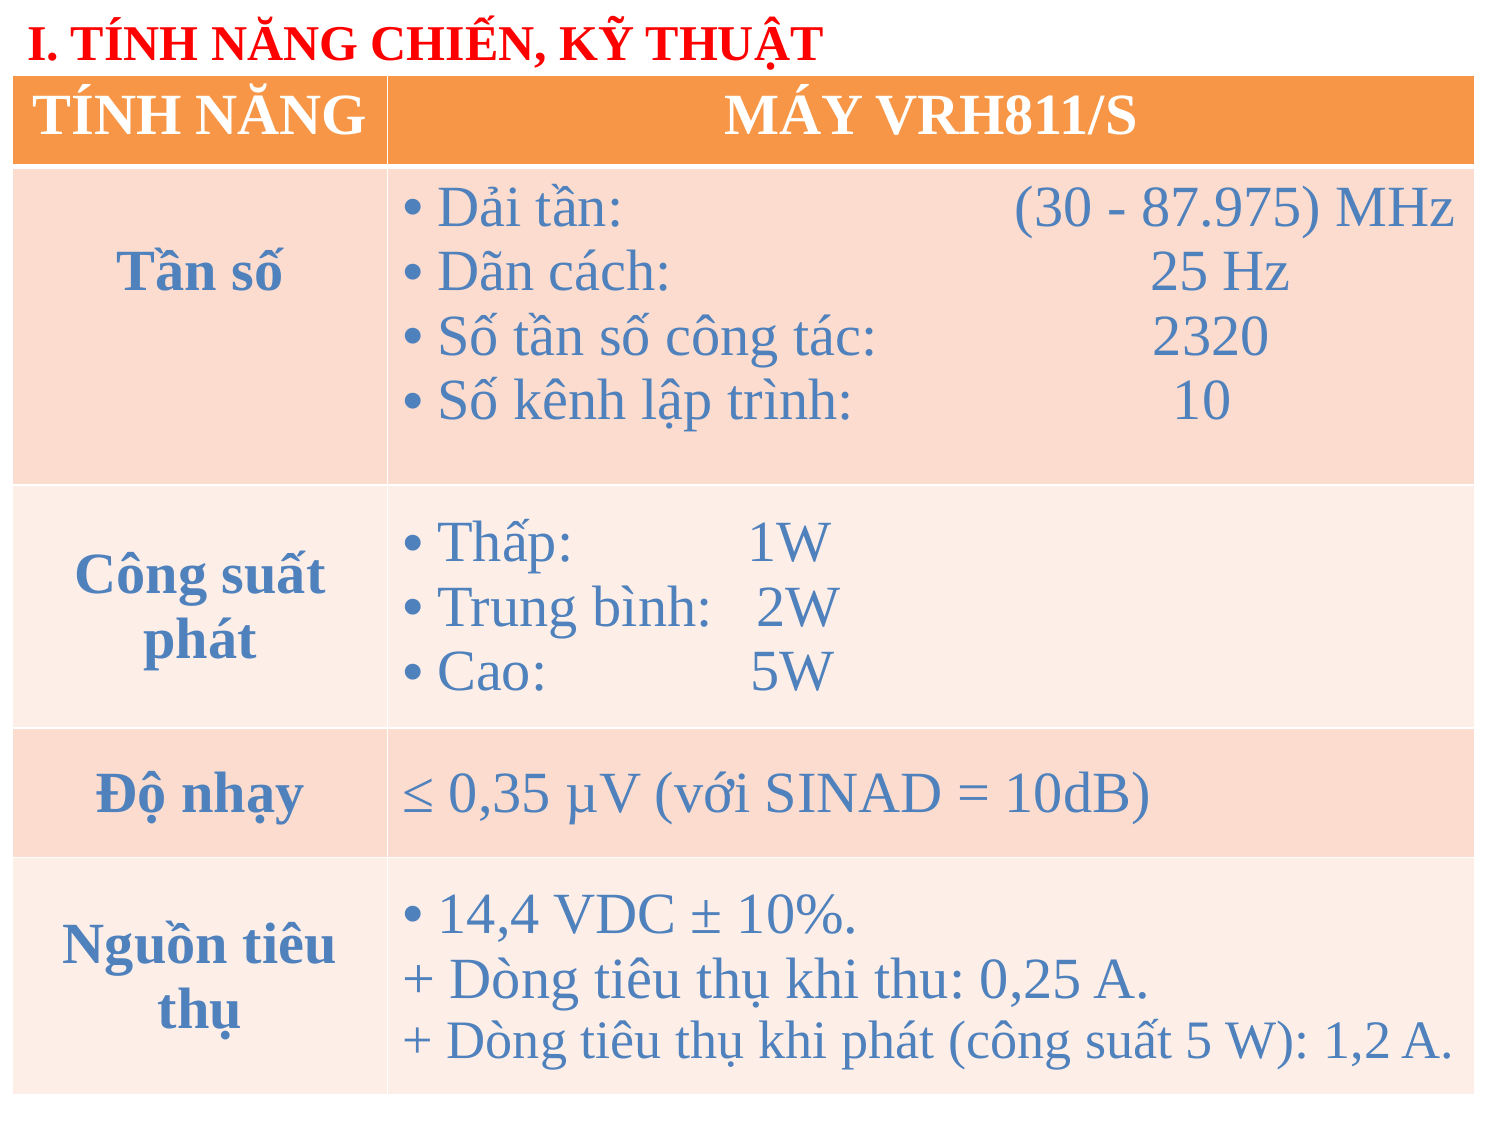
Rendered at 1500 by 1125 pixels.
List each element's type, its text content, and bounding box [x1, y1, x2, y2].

table_header TÍNH NĂNG [13, 76, 387, 164]
table_cell Tần số [13, 169, 387, 484]
table_cell ≤ 0,35 µV (với SINAD = 10dB) [388, 729, 1474, 857]
table_header MÁY VRH811/S [388, 76, 1474, 164]
table_cell Công suất phát [13, 486, 387, 727]
table_cell Nguồn tiêu thụ [13, 858, 387, 1094]
table_cell Thấp: 1W Trung bình: 2W Cao: 5W [388, 486, 1474, 727]
table_cell 14,4 VDC ± 10%. + Dòng tiêu thụ khi thu: 0,25 A. + Dòng tiêu thụ khi phát (công suất 5 W): 1,2 A. [388, 858, 1474, 1094]
table_cell Dải tần: (30 - 87.975) MHz Dãn cách: 25 Hz Số tần số công tác: 2320 Số kênh lập trình: 10 [388, 169, 1474, 484]
text_box I. TÍNH NĂNG CHIẾN, KỸ THUẬT [12, 0, 1075, 74]
table_cell Độ nhạy [13, 729, 387, 857]
